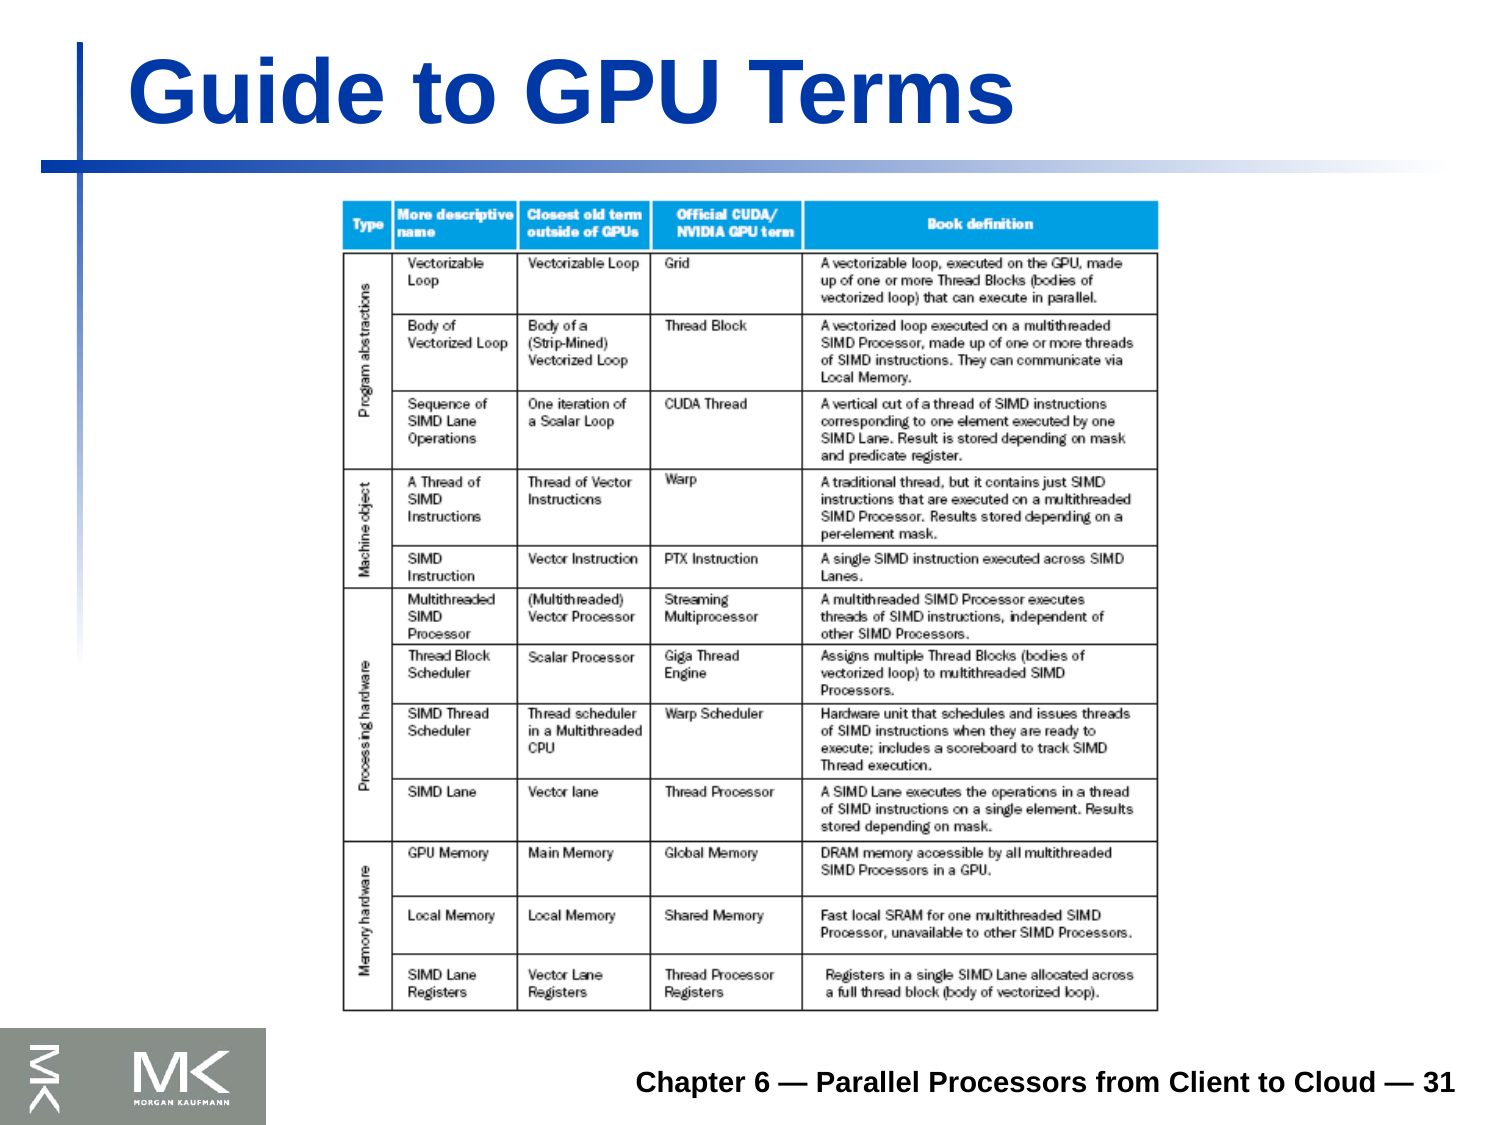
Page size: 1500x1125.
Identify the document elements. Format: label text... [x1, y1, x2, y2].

title Guide to GPU Terms [112, 23, 1468, 149]
footer Chapter 6 — Parallel Processors from Client to Cloud — 31 [277, 1046, 1471, 1106]
picture [0, 1028, 266, 1125]
picture [329, 183, 1171, 1024]
